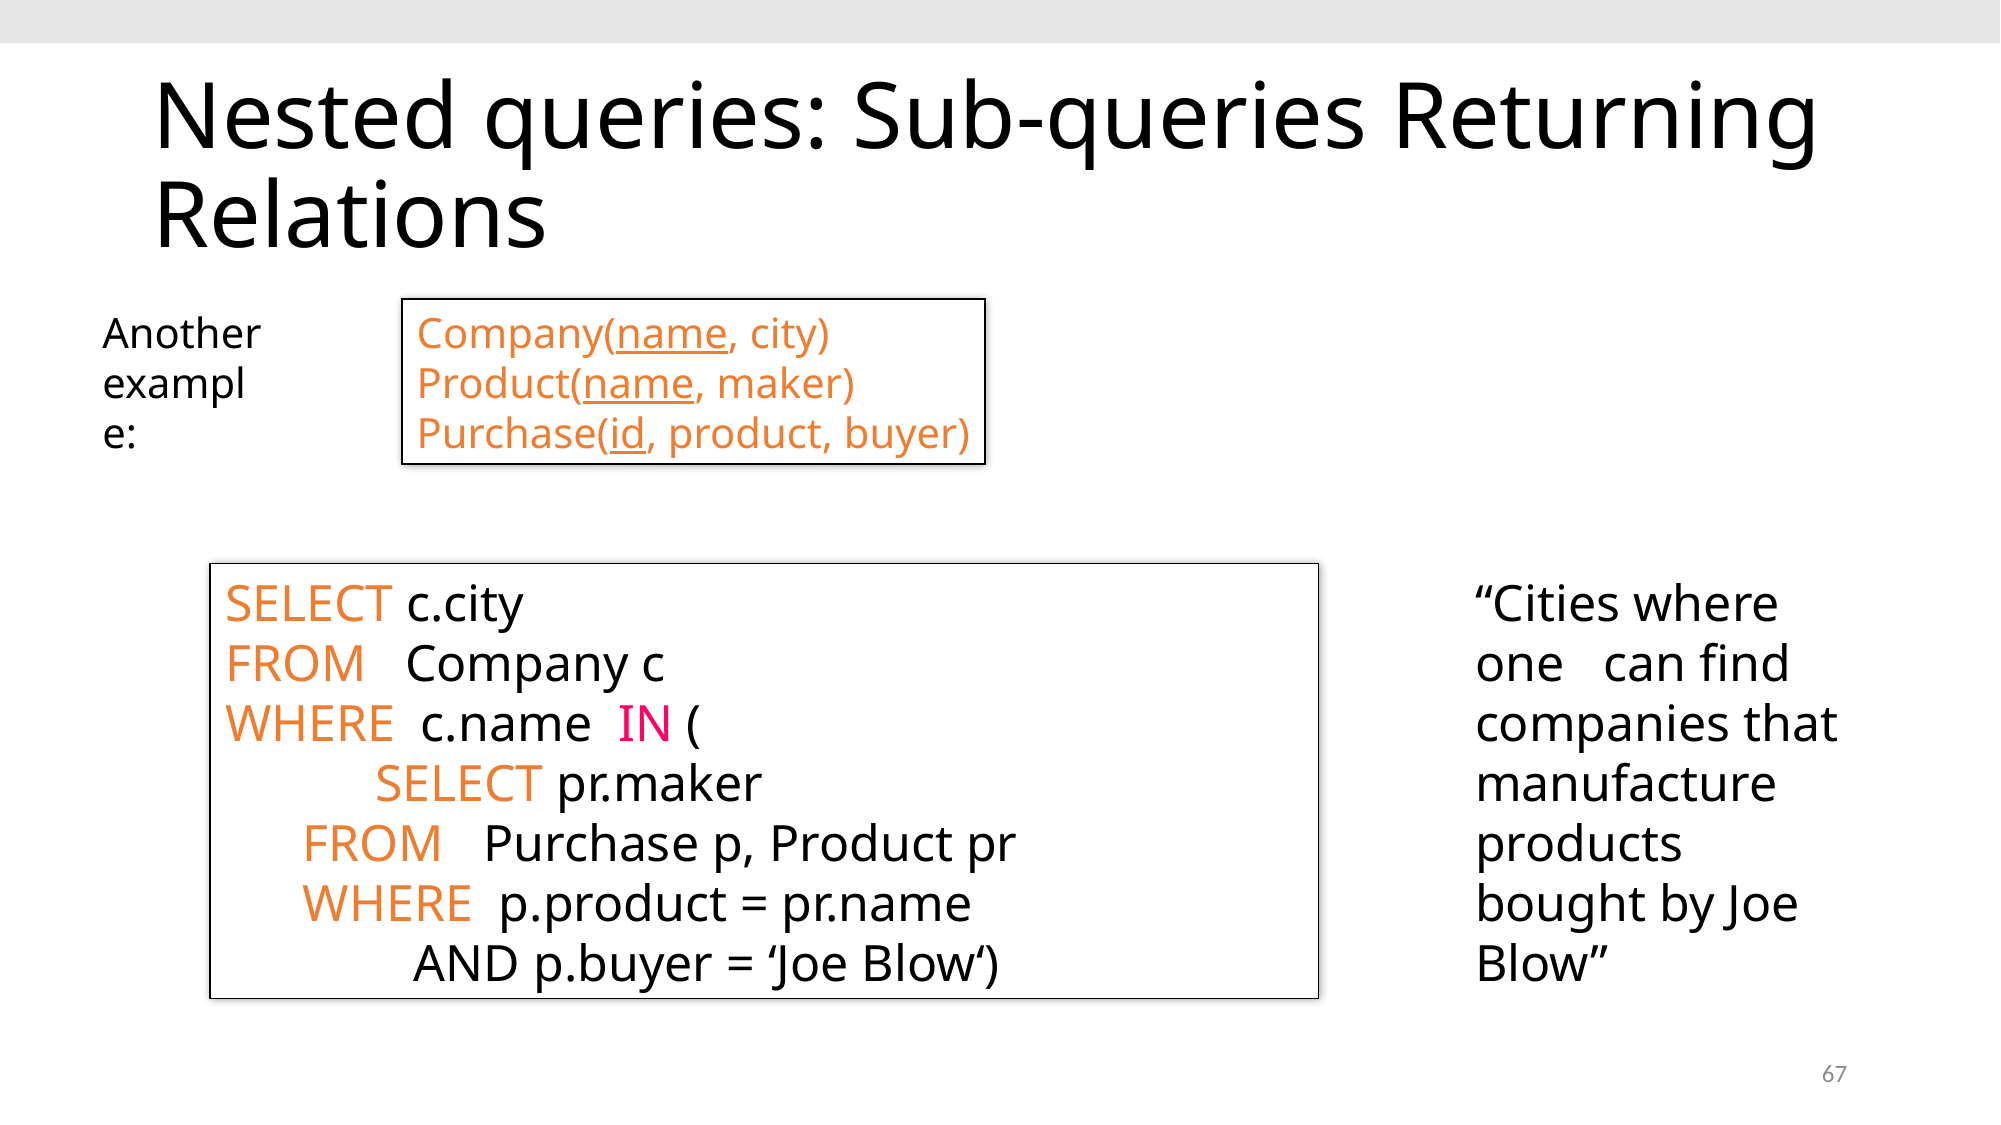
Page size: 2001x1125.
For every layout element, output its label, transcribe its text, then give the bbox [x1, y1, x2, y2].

text_box Another example: [87, 299, 277, 464]
title Nested queries: Sub-queries Returning Relations [137, 59, 1863, 278]
slide_number 67 [1412, 1042, 1863, 1103]
text_box Company(name, city) Product(name, maker) Purchase(id, product, buyer) [401, 299, 985, 464]
text_box SELECT c.city FROM Company c WHERE c.name IN ( SELECT pr.maker FROM Purchase p, Product pr WHERE p.product = pr.name AND p.buyer = ‘Joe Blow‘) [210, 563, 1319, 999]
text_box “Cities where one can find companies that manufacture products bought by Joe Blow” [1460, 563, 1863, 999]
text_box [0, 0, 2000, 44]
